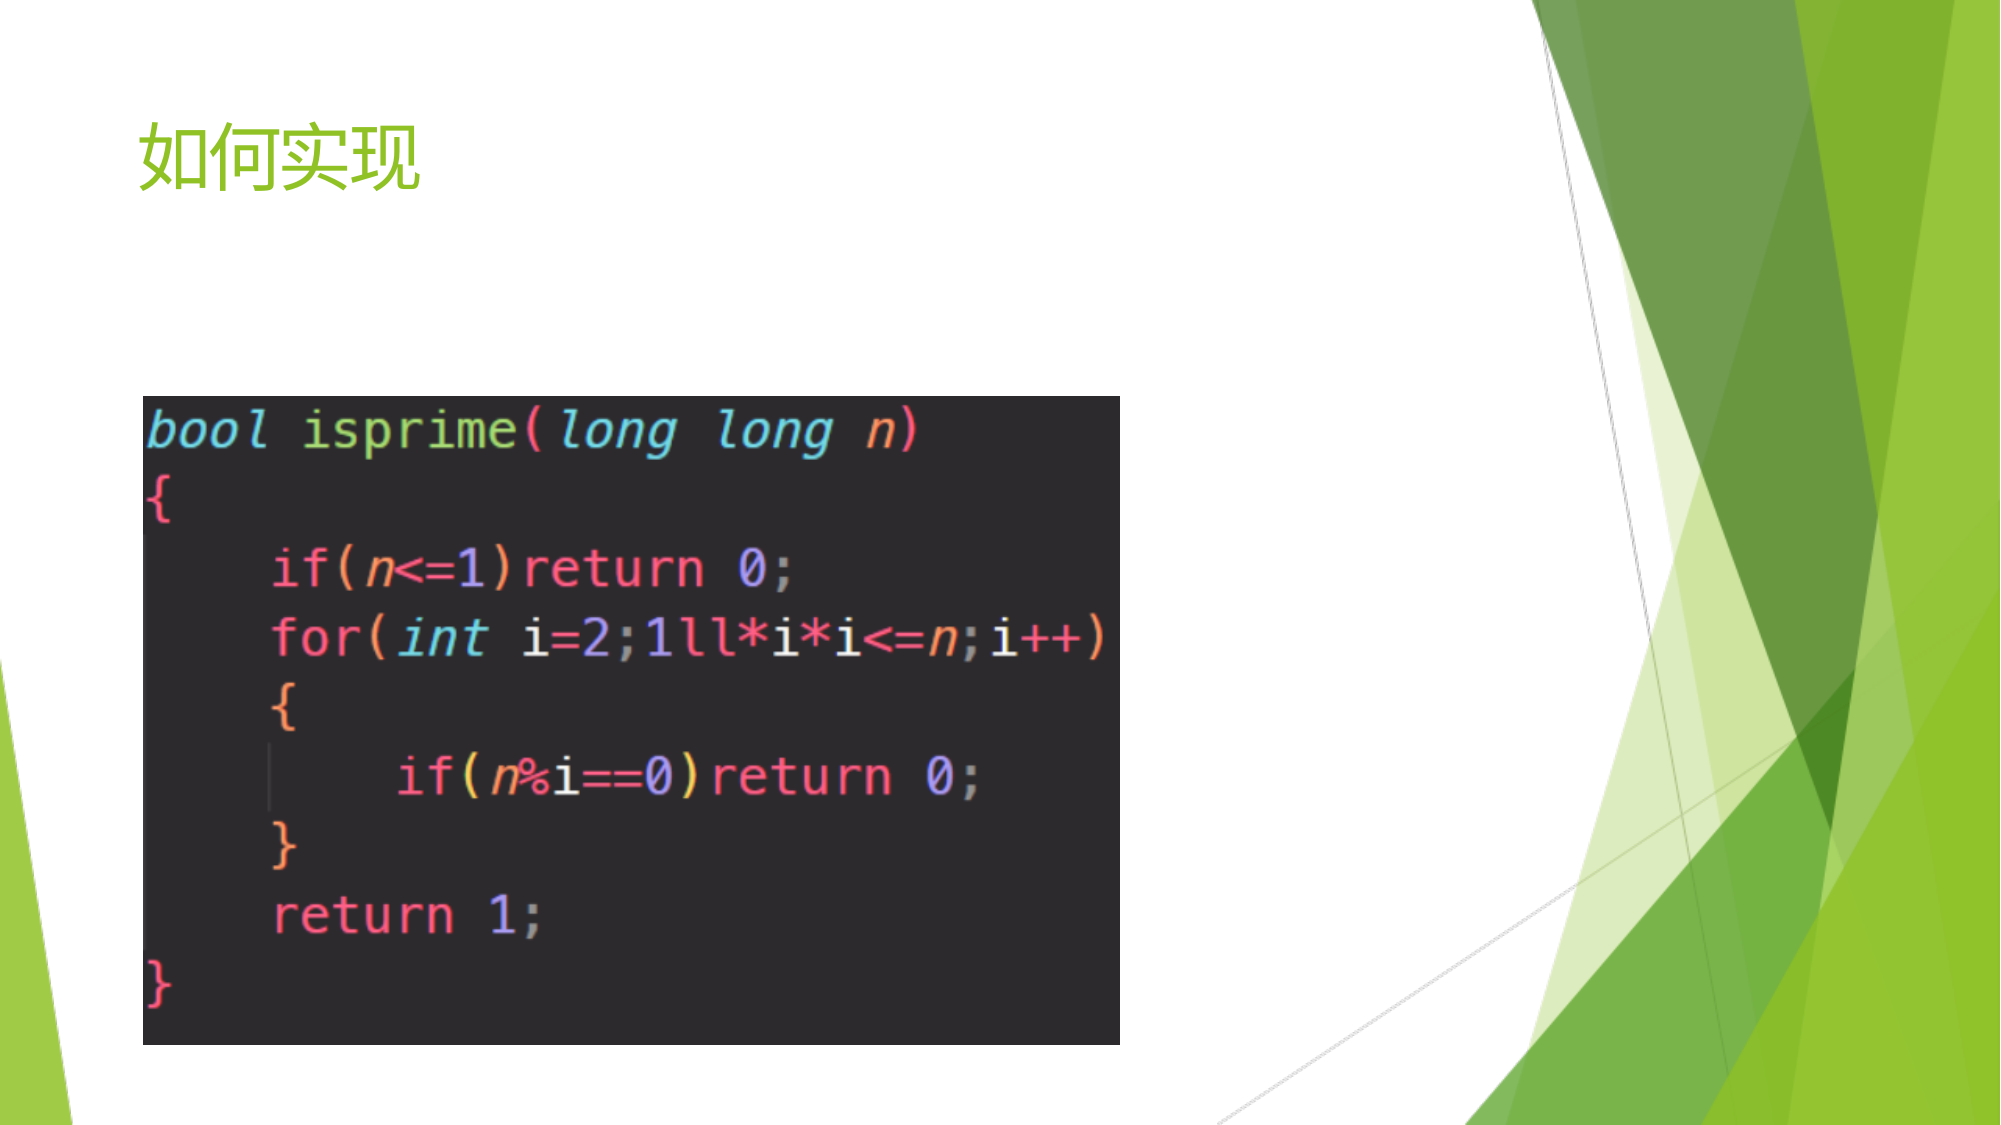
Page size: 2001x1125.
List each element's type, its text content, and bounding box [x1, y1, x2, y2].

text_box 如何实现 [135, 105, 424, 203]
picture [0, 658, 74, 1125]
picture [143, 396, 1120, 1045]
picture [1217, 0, 2000, 1125]
